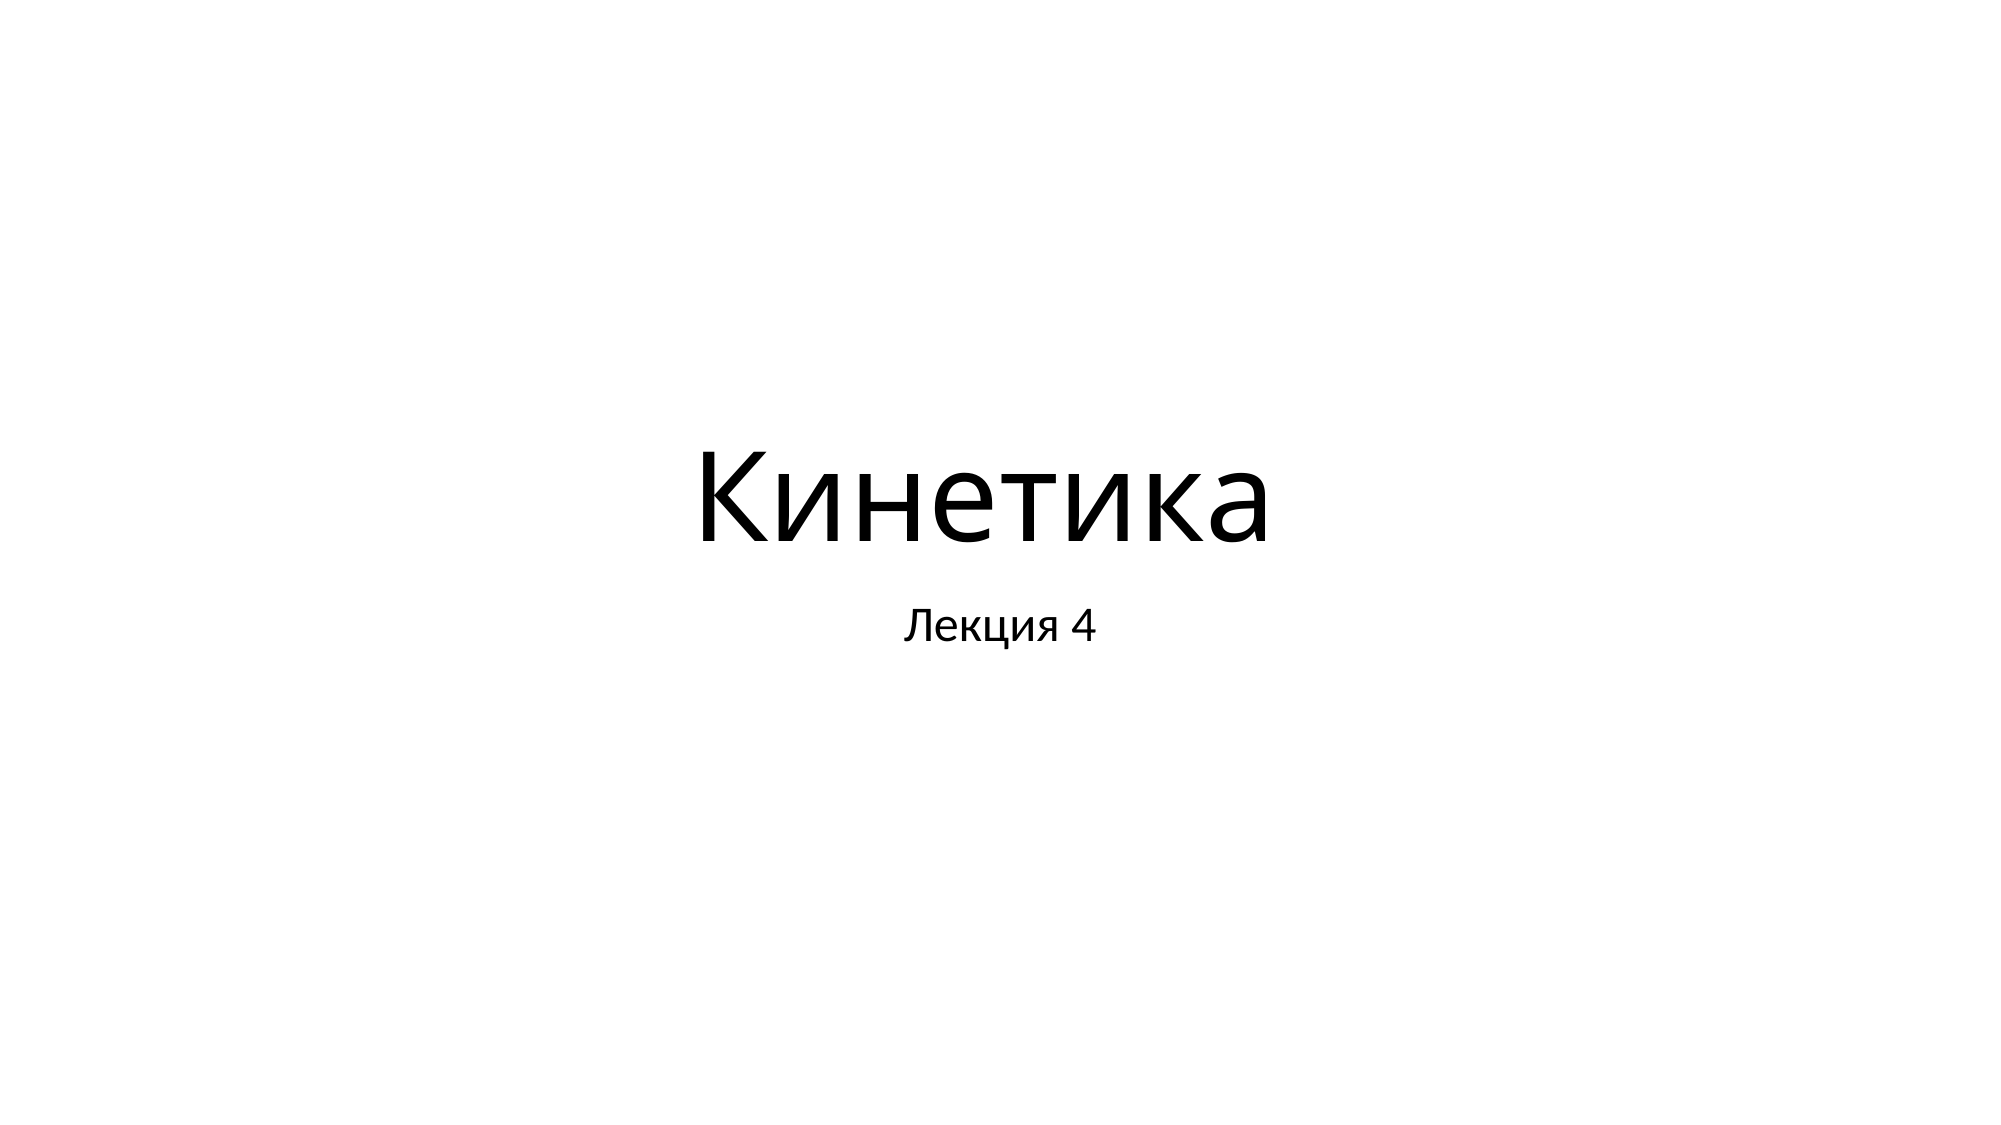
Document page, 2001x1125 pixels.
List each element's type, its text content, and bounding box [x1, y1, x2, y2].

subtitle Лекция 4 [249, 590, 1750, 863]
title Кинетика [249, 184, 1750, 576]
